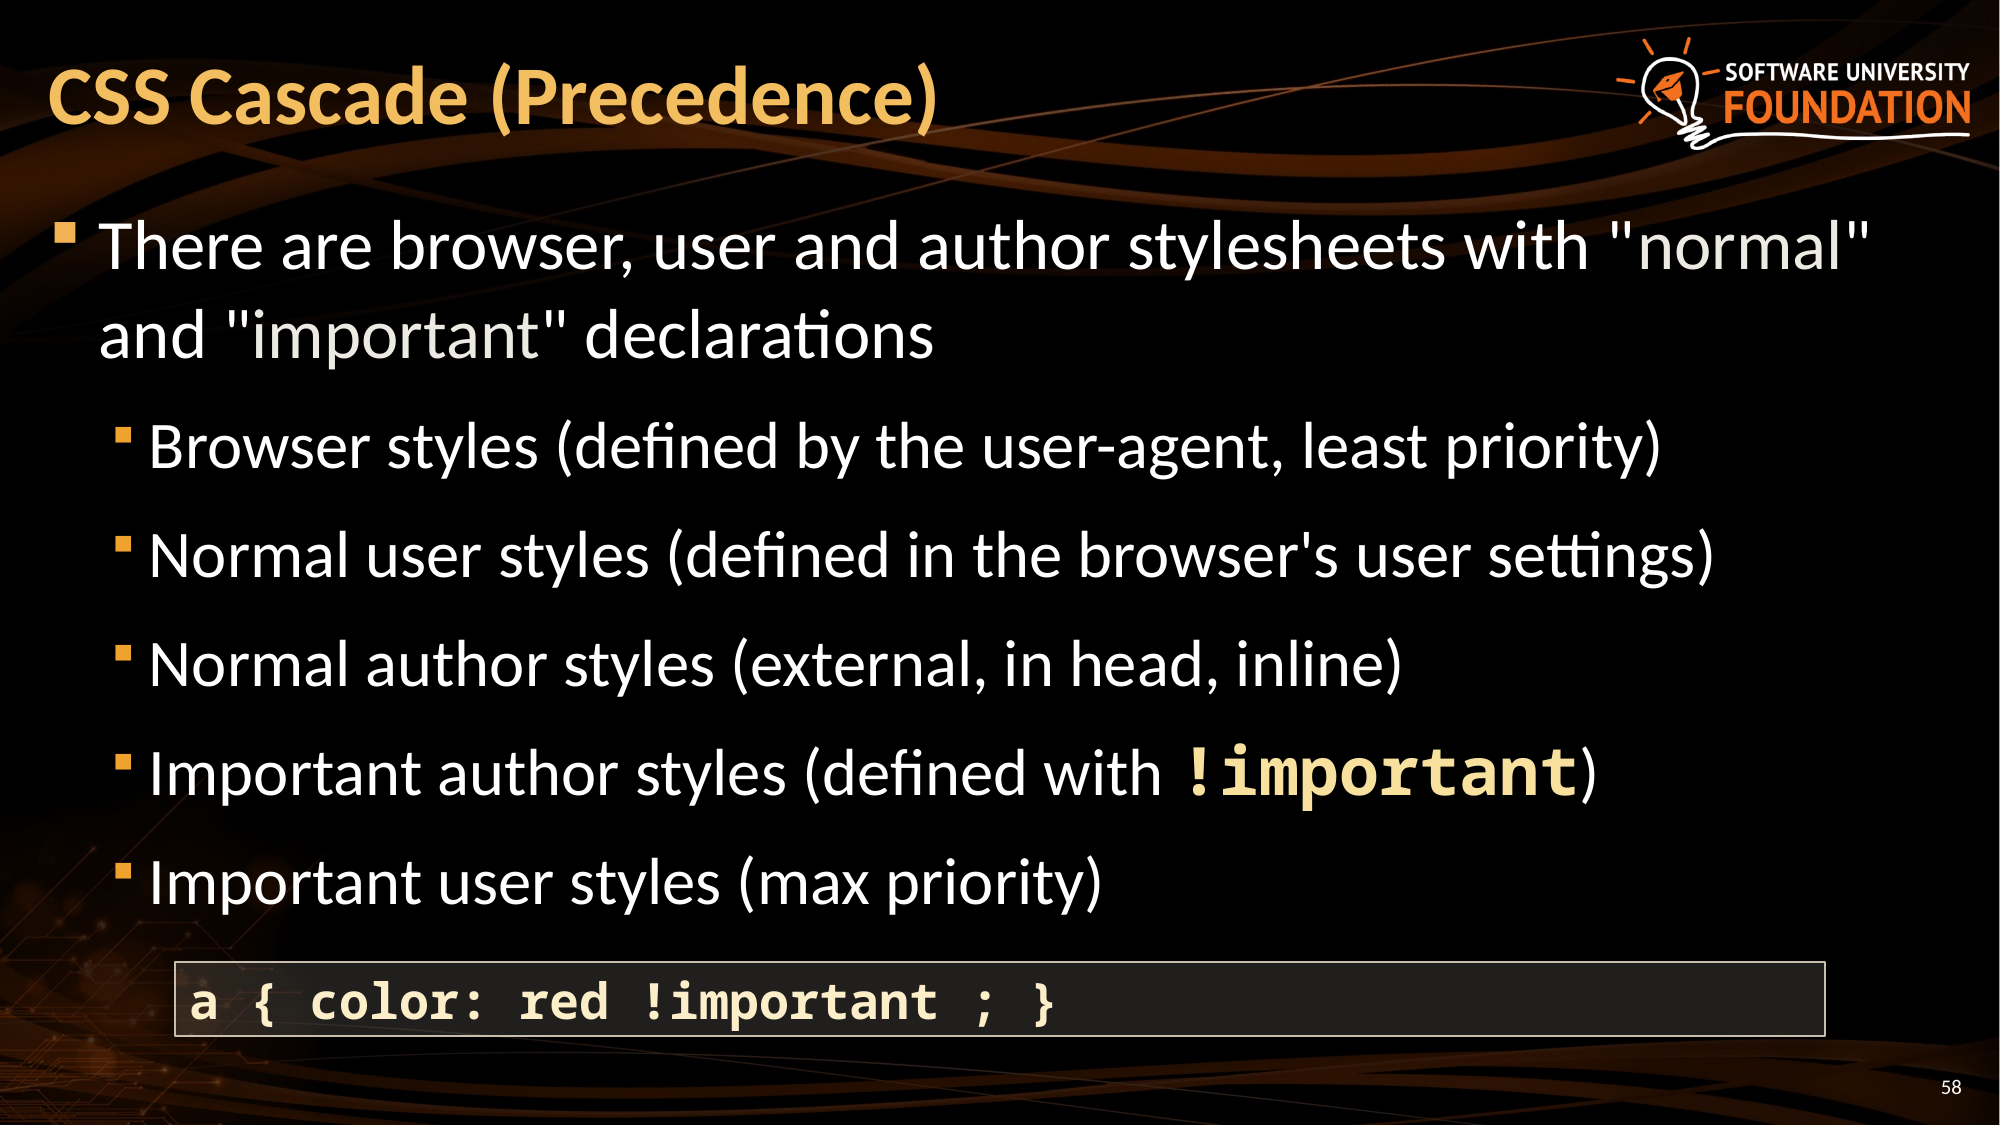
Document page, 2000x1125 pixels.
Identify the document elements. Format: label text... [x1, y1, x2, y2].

picture [0, 0, 2000, 1125]
text_box a { color: red !important ; } [174, 961, 1825, 1037]
list There are browser, user and author stylesheets with "normal" and "important" declarations Browser styles (defined by the user-agent, least priority) Normal user styles (defined in the browser's user settings) Normal author styles (external, in head, inline) Important author styles (defined with !important) Important user styles (max priority) [31, 188, 1968, 1103]
title CSS Cascade (Precedence) [30, 6, 1602, 189]
